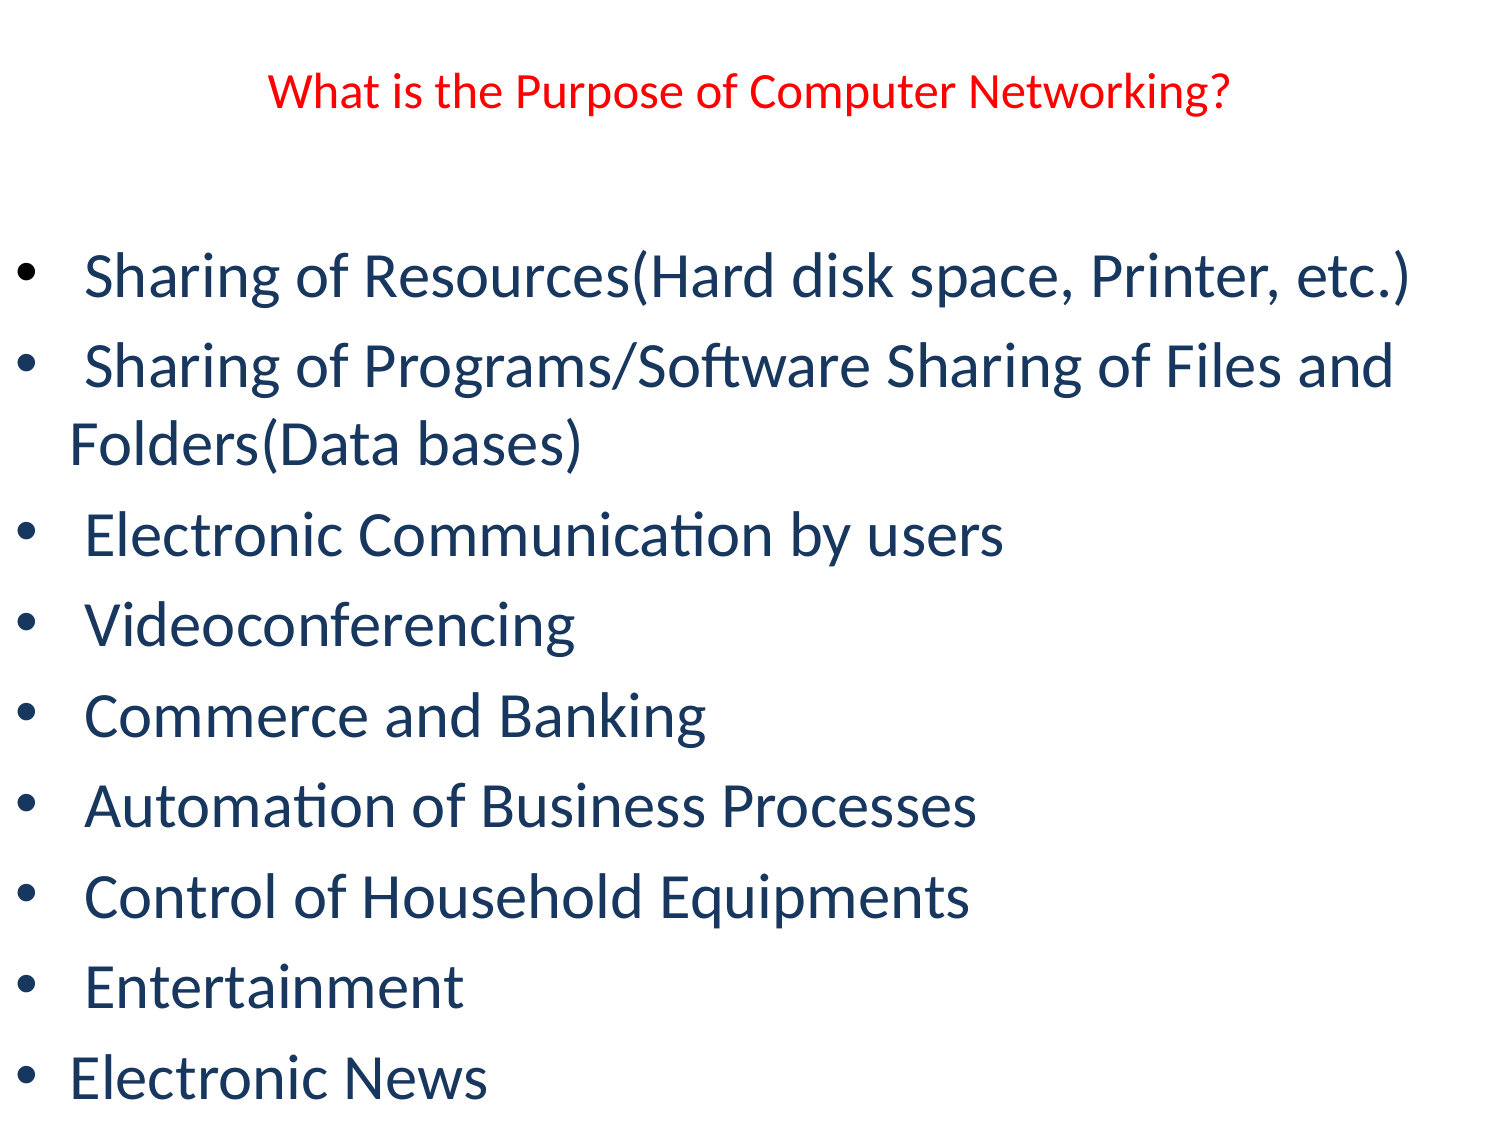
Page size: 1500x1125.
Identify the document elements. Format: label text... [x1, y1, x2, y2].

list Sharing of Resources(Hard disk space, Printer, etc.) Sharing of Programs/Software Sharing of Files and Folders(Data bases) Electronic Communication by users Videoconferencing Commerce and Banking Automation of Business Processes Control of Household Equipments Entertainment Electronic News [0, 224, 1500, 1125]
title What is the Purpose of Computer Networking? [0, 0, 1500, 188]
